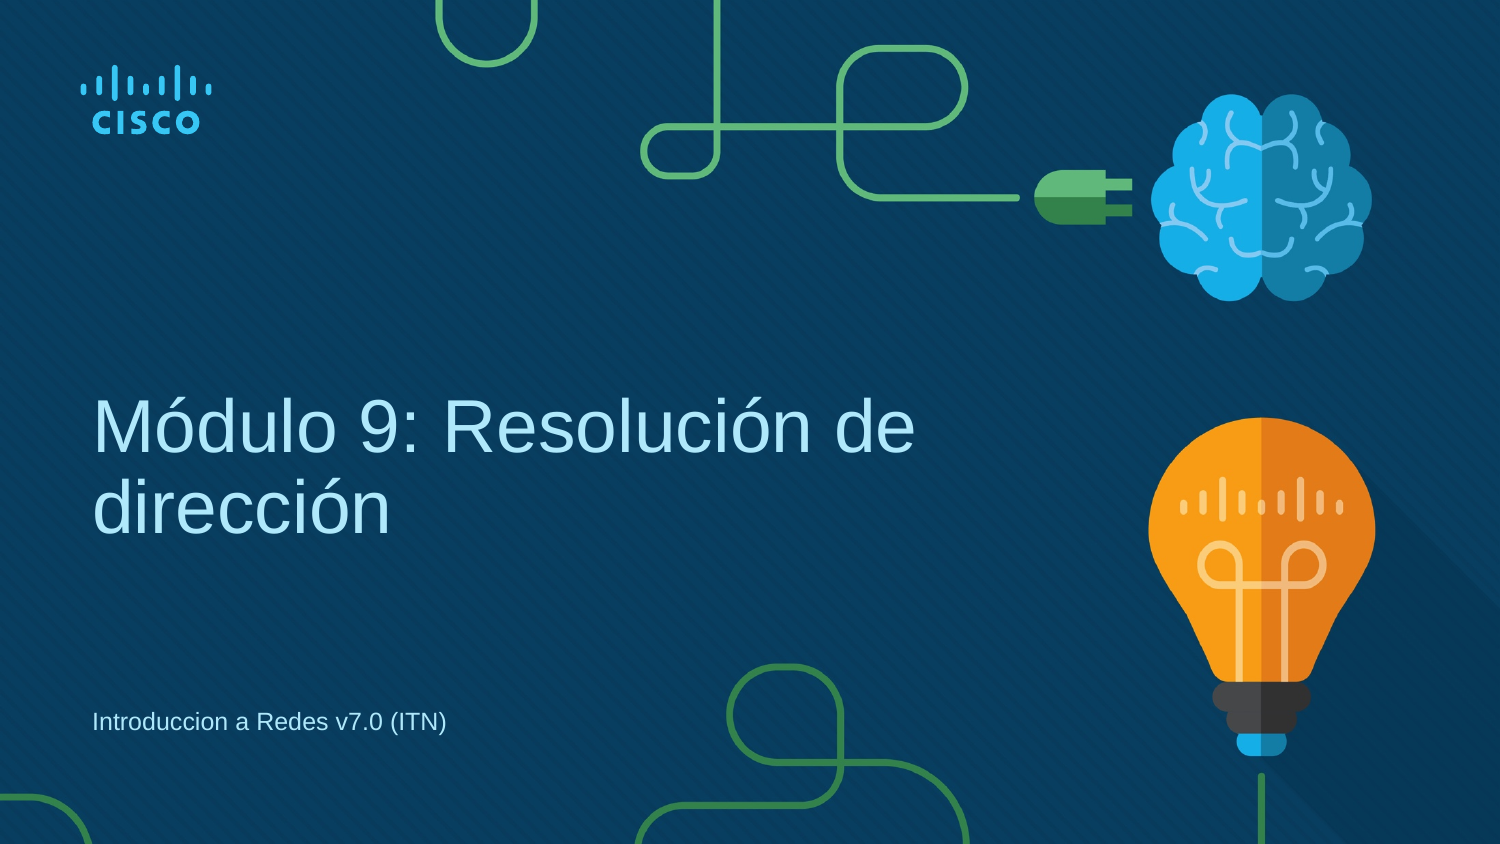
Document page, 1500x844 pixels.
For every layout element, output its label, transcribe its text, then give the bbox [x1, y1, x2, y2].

subtitle Introduccion a Redes v7.0 (ITN) [77, 624, 466, 773]
title Módulo 9: Resolución de dirección [77, 380, 1172, 558]
picture [0, 0, 1500, 844]
